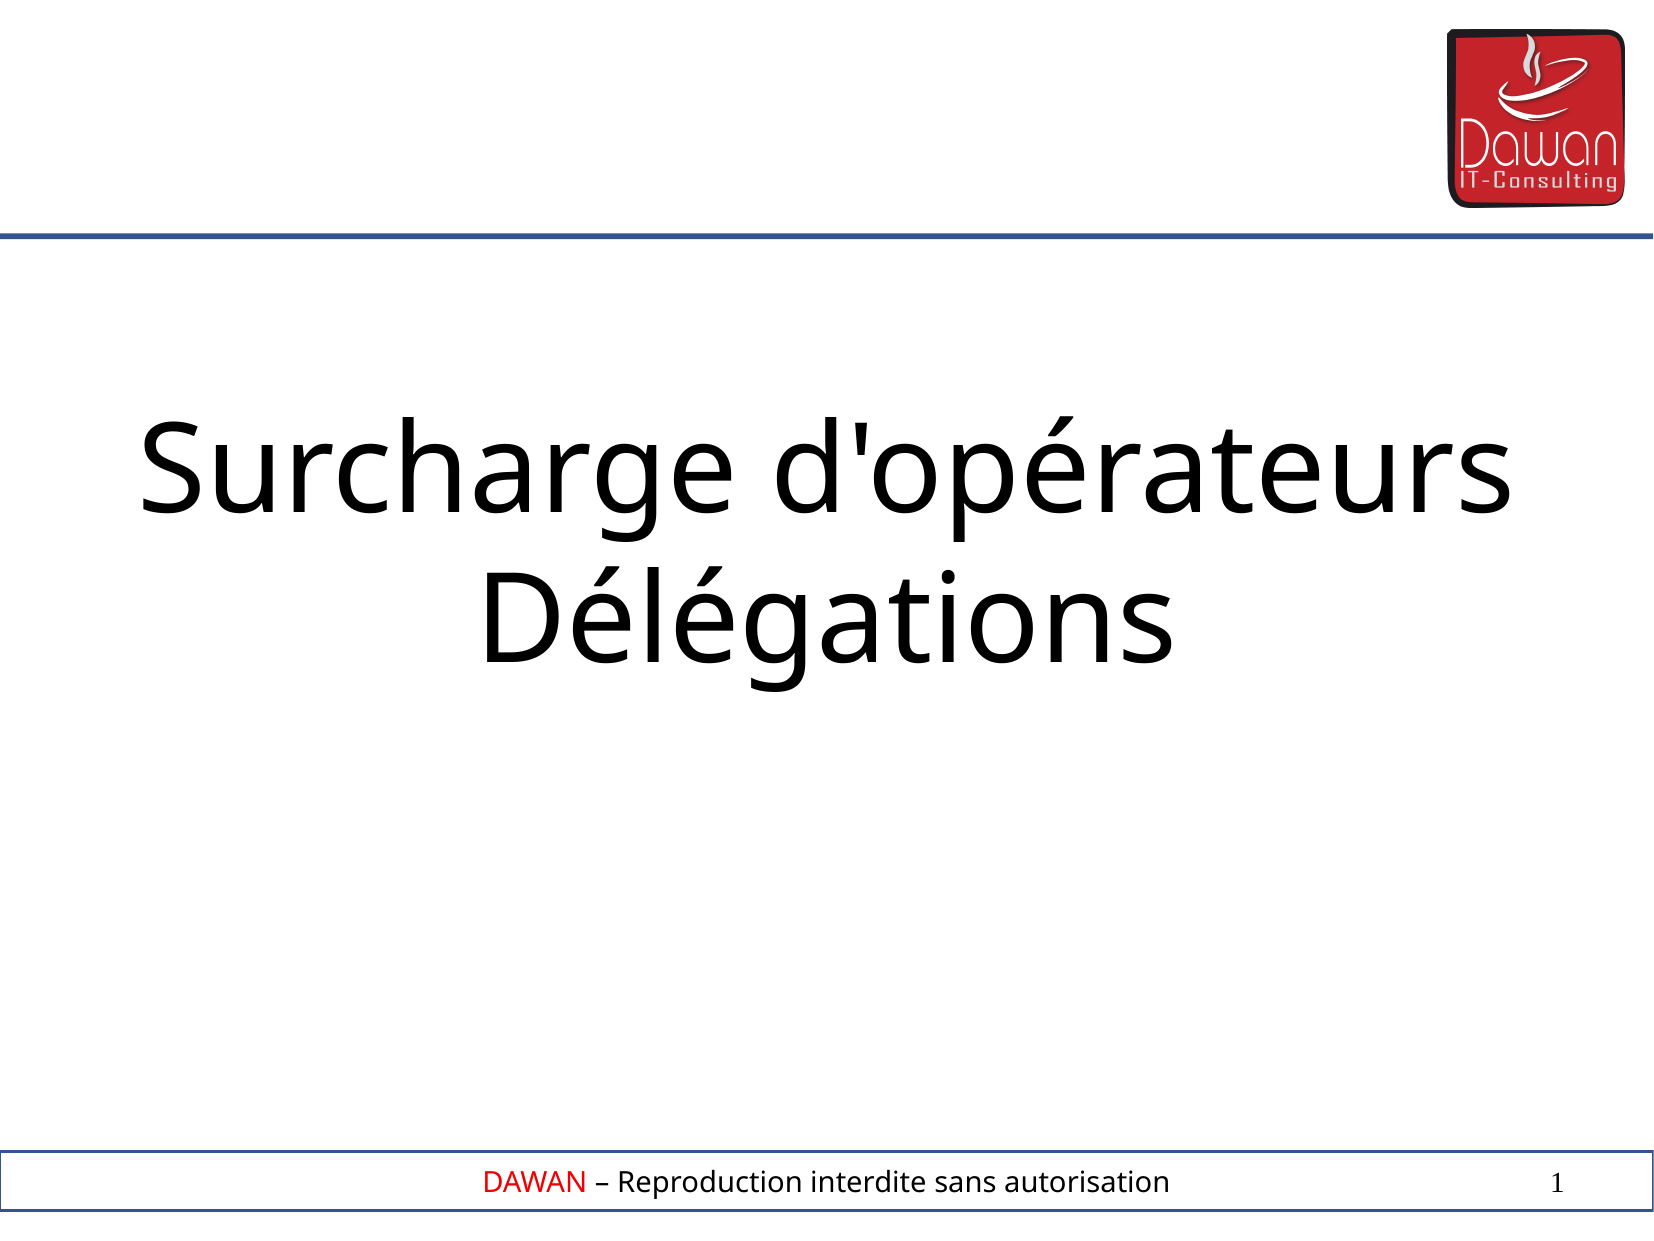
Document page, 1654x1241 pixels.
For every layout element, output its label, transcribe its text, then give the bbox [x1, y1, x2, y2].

picture [1447, 29, 1625, 208]
slide_number 1 [1185, 1163, 1565, 1228]
text_box Surcharge d'opérateurs Délégations [88, 379, 1565, 830]
